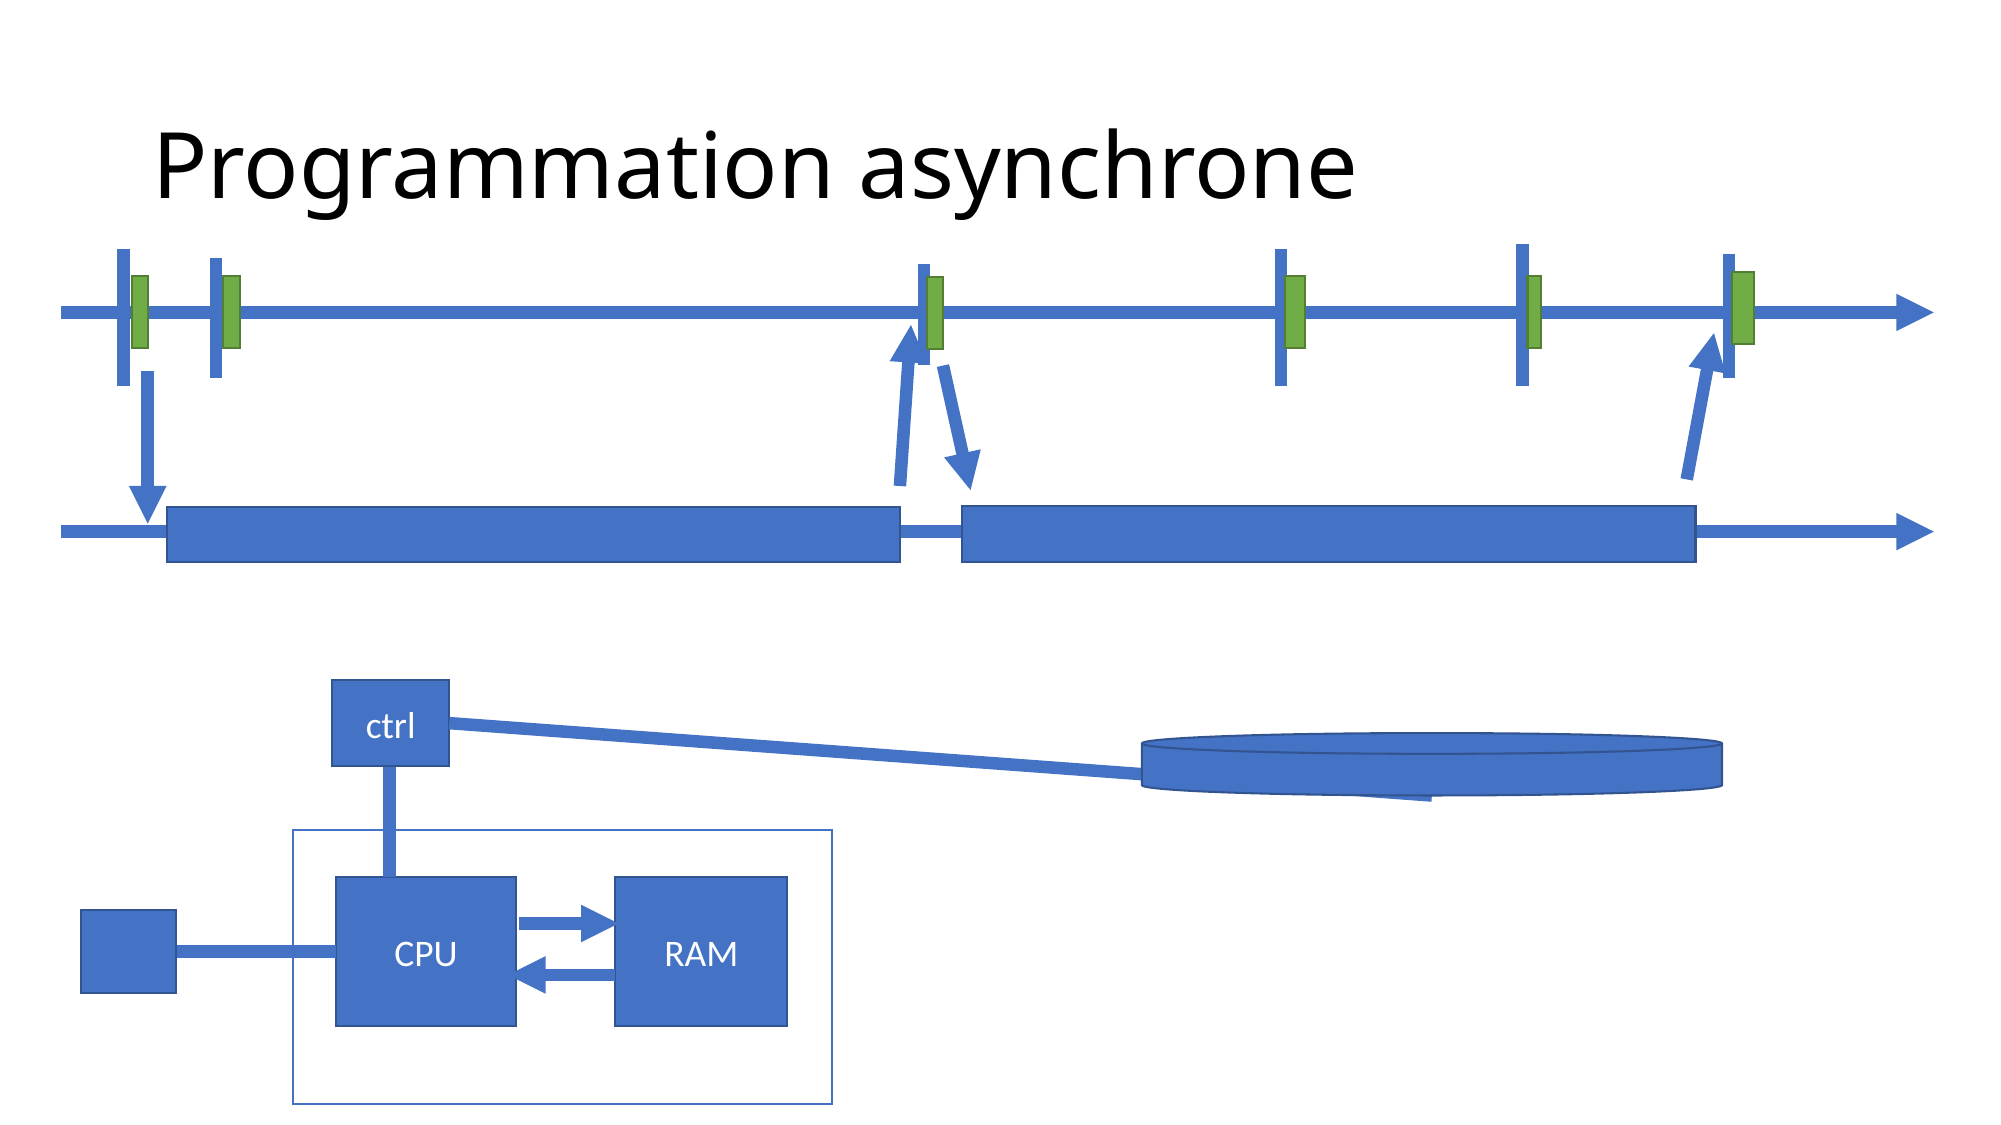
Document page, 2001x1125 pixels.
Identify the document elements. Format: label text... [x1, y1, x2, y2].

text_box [899, 324, 912, 486]
text_box [80, 909, 177, 994]
text_box [1284, 275, 1306, 312]
text_box [222, 275, 241, 312]
text_box [131, 275, 149, 312]
text_box [961, 532, 1697, 563]
text_box [1526, 275, 1542, 312]
text_box [292, 829, 833, 1105]
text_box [449, 723, 1142, 765]
text_box [166, 532, 901, 563]
text_box [1526, 313, 1542, 349]
text_box [166, 506, 901, 531]
text_box RAM [614, 876, 788, 1027]
text_box [222, 313, 241, 349]
text_box [1284, 313, 1306, 349]
text_box [131, 313, 149, 349]
text_box ctrl [331, 679, 450, 767]
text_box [1686, 332, 1714, 480]
text_box CPU [335, 876, 517, 1027]
text_box [1140, 732, 1724, 797]
text_box [1731, 313, 1755, 345]
text_box [961, 505, 1697, 531]
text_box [942, 365, 971, 491]
title Programmation asynchrone [137, 59, 1863, 278]
text_box [926, 276, 944, 312]
text_box [1731, 271, 1755, 312]
text_box [926, 313, 944, 350]
